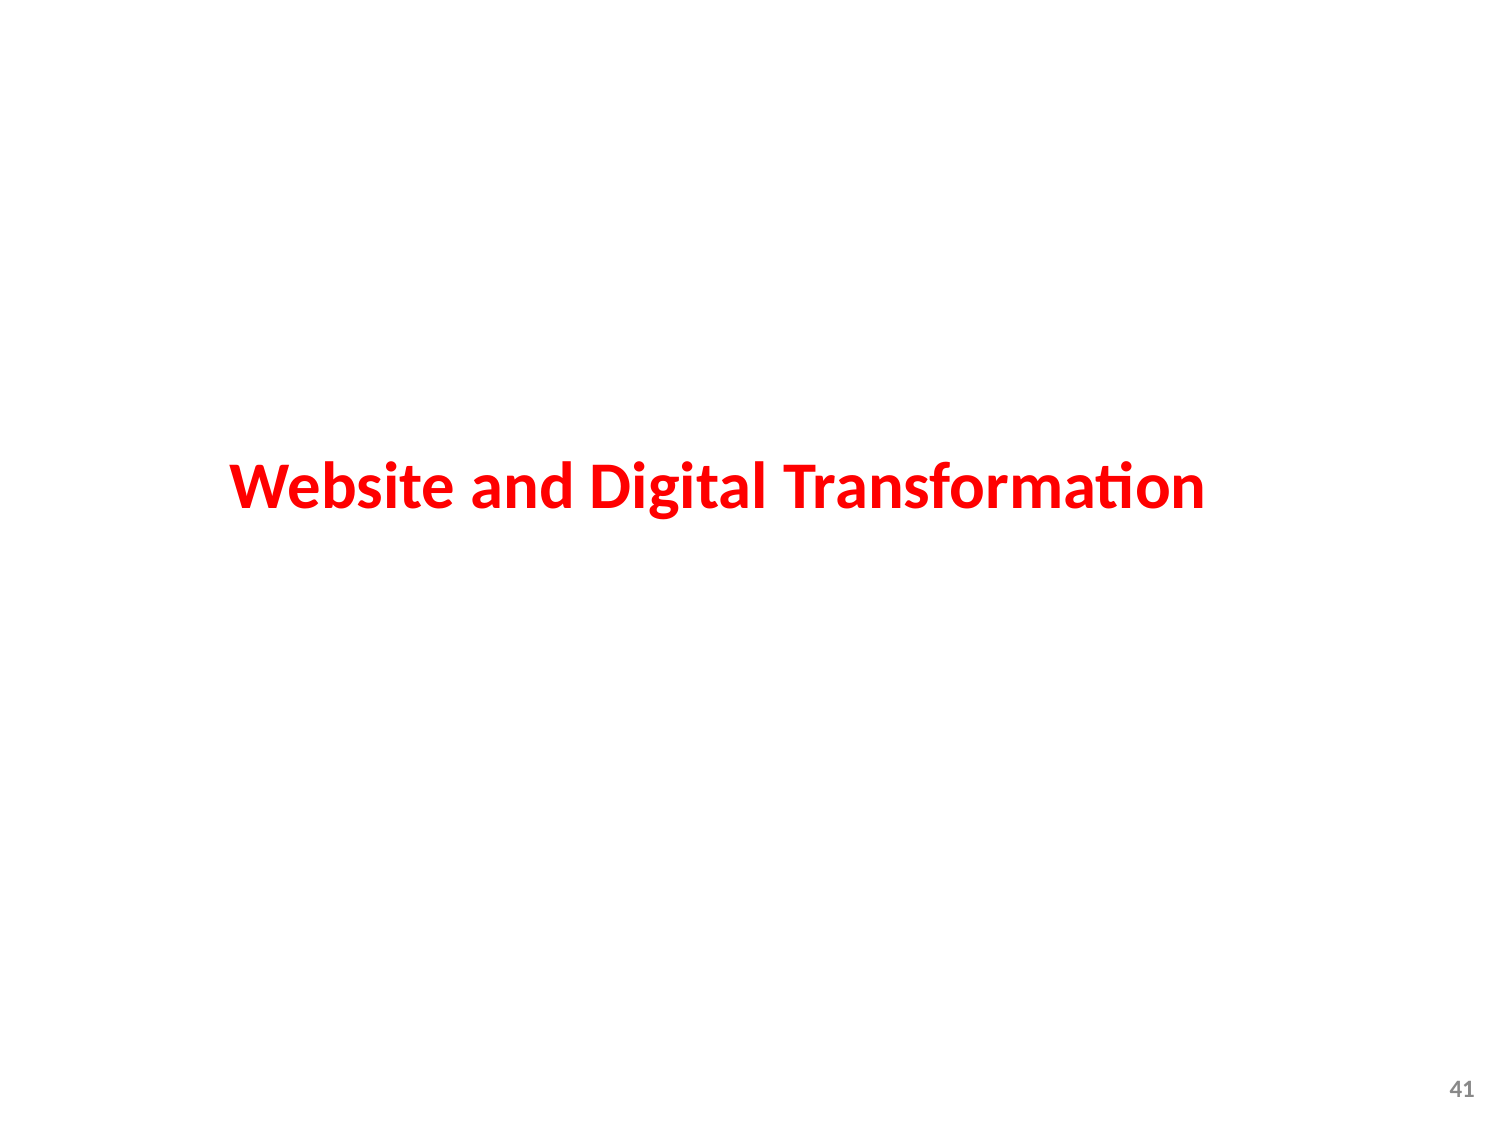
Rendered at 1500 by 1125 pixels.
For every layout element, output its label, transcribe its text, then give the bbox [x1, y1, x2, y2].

title Website and Digital Transformation [88, 361, 1364, 603]
